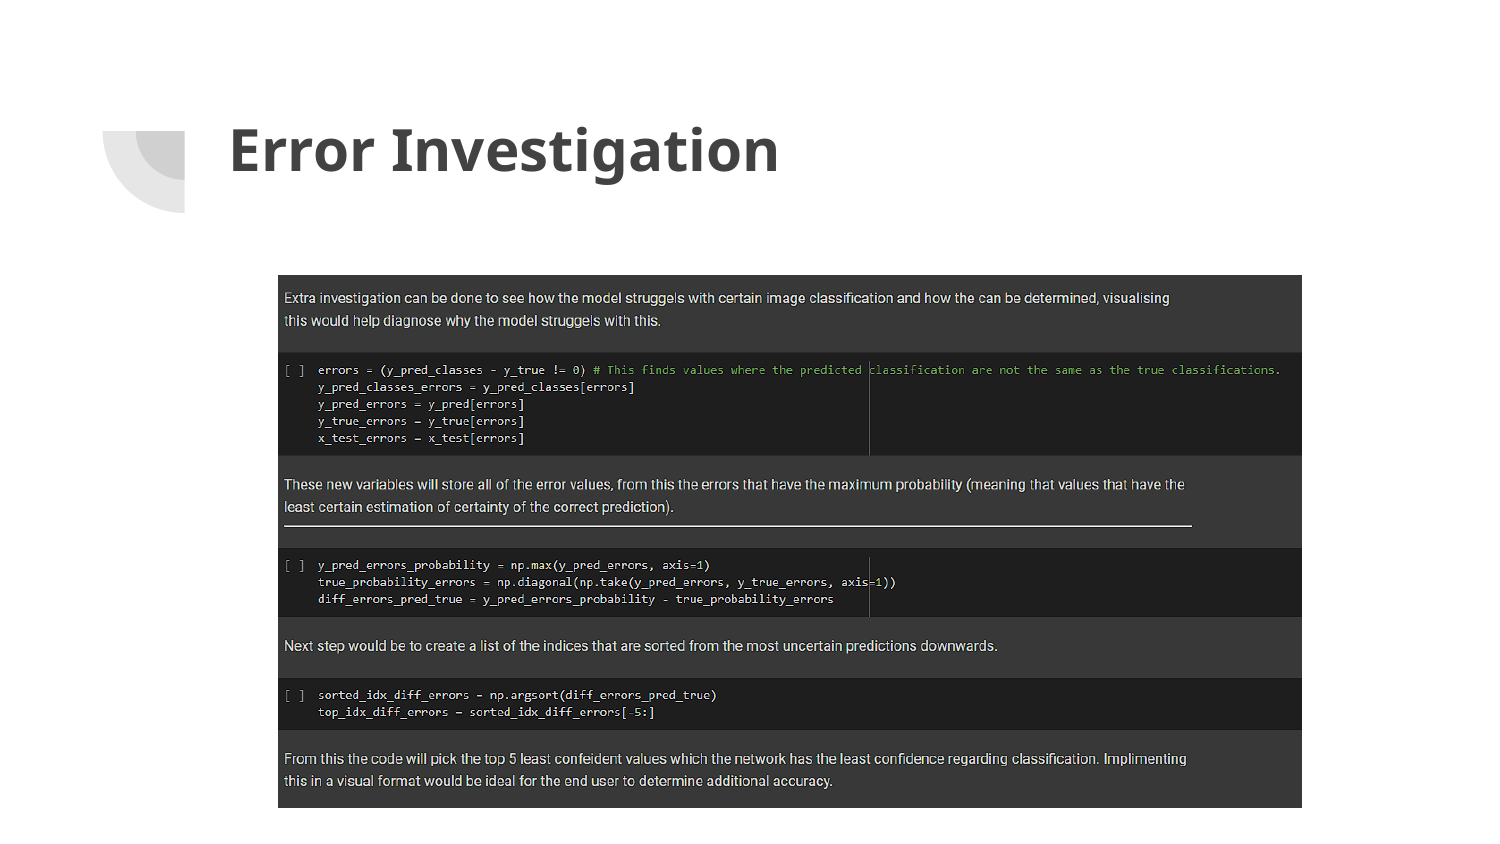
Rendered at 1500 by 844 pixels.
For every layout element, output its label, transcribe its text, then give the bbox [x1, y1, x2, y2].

title Error Investigation [213, 98, 1368, 263]
picture [278, 275, 1303, 808]
